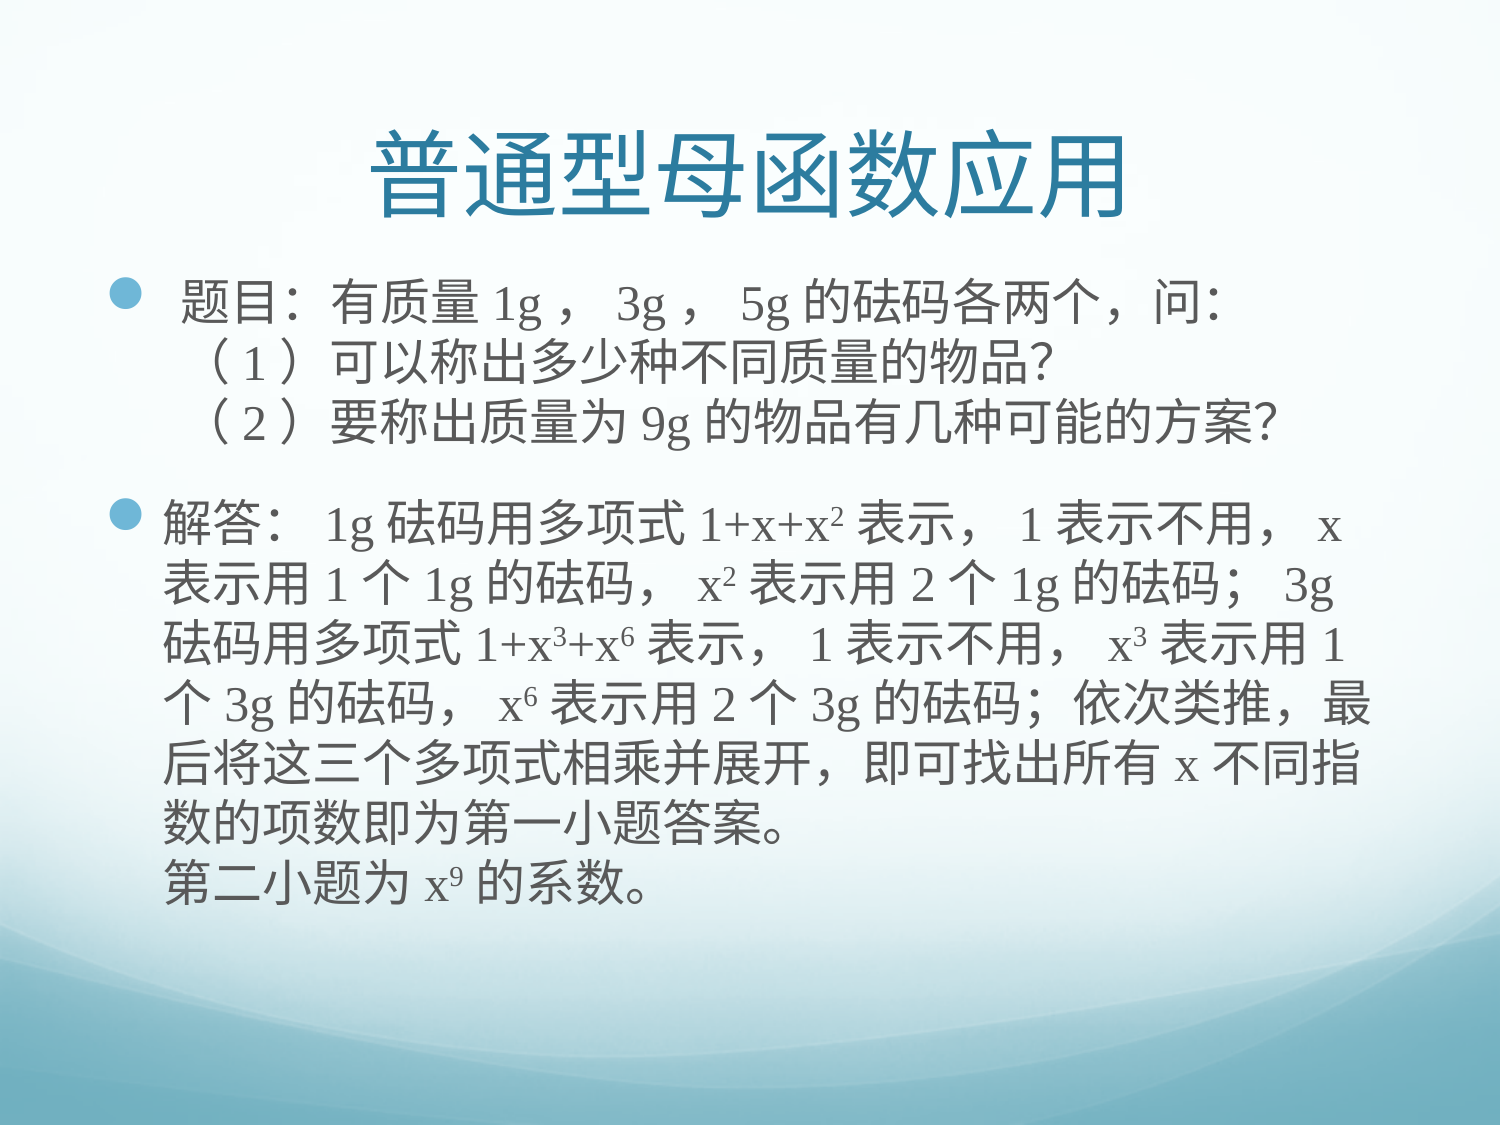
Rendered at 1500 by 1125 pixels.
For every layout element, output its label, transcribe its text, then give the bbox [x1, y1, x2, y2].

title 普通型母函数应用 [90, 17, 1410, 237]
list 题目：有质量1g，3g，5g的砝码各两个，问： （1）可以称出多少种不同质量的物品？ （2）要称出质量为9g的物品有几种可能的方案？ 解答：1g砝码用多项式1+x+x2表示，1表示不用，x表示用1个1g的砝码，x2表示用2个1g的砝码；3g砝码用多项式1+x3+x6表示，1表示不用，x3表示用1个3g的砝码，x6表示用2个3g的砝码；依次类推，最后将这三个多项式相乘并展开，即可找出所有x不同指数的项数即为第一小题答案。 第二小题为x9的系数。 [90, 262, 1410, 975]
